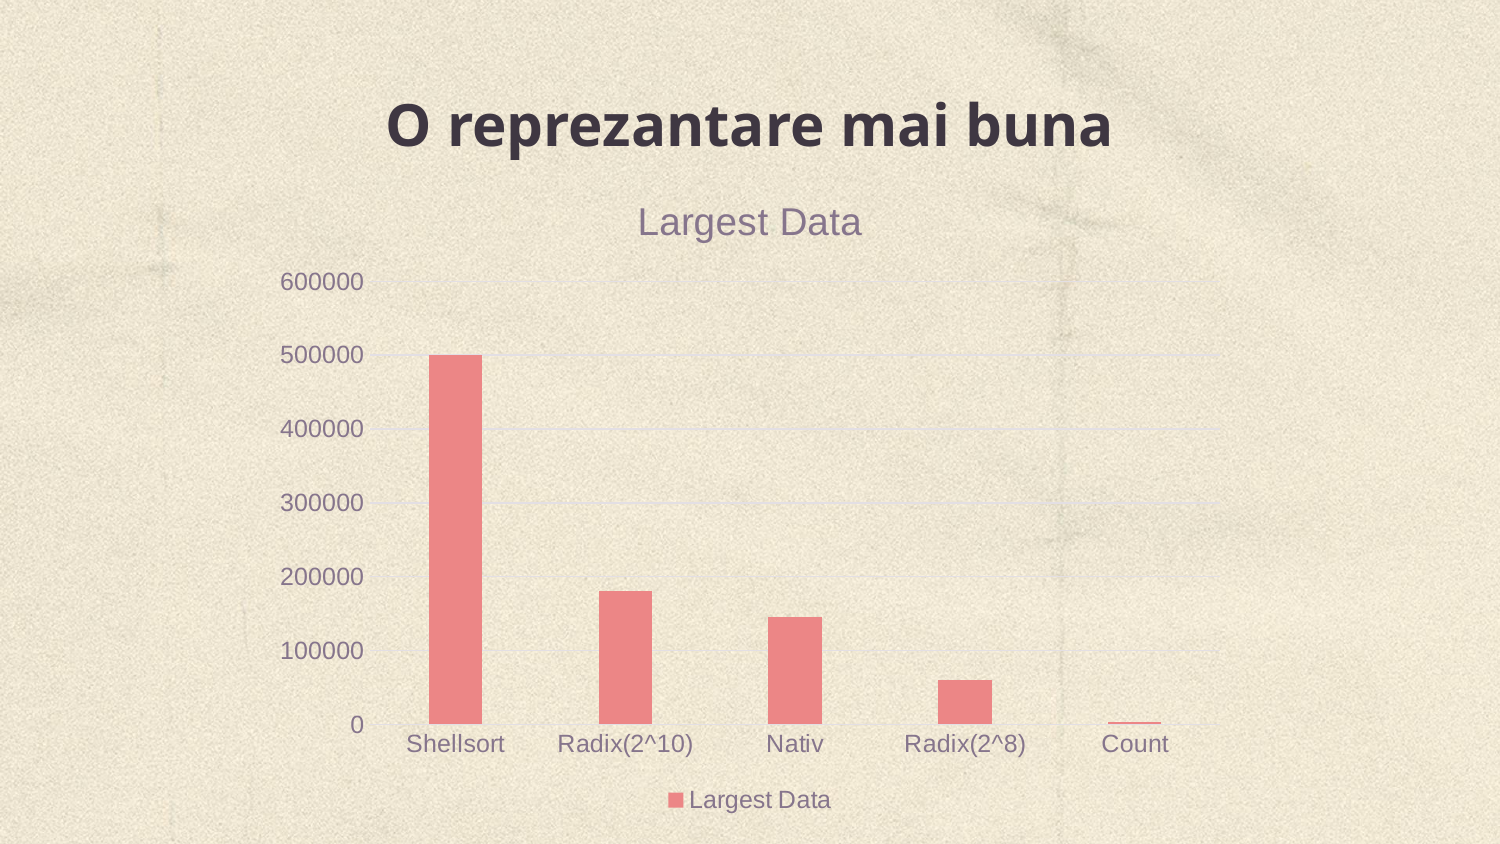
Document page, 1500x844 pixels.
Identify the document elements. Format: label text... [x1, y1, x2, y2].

title O reprezantare mai buna [116, 72, 1383, 167]
chart [260, 166, 1240, 820]
picture [0, 0, 1500, 844]
